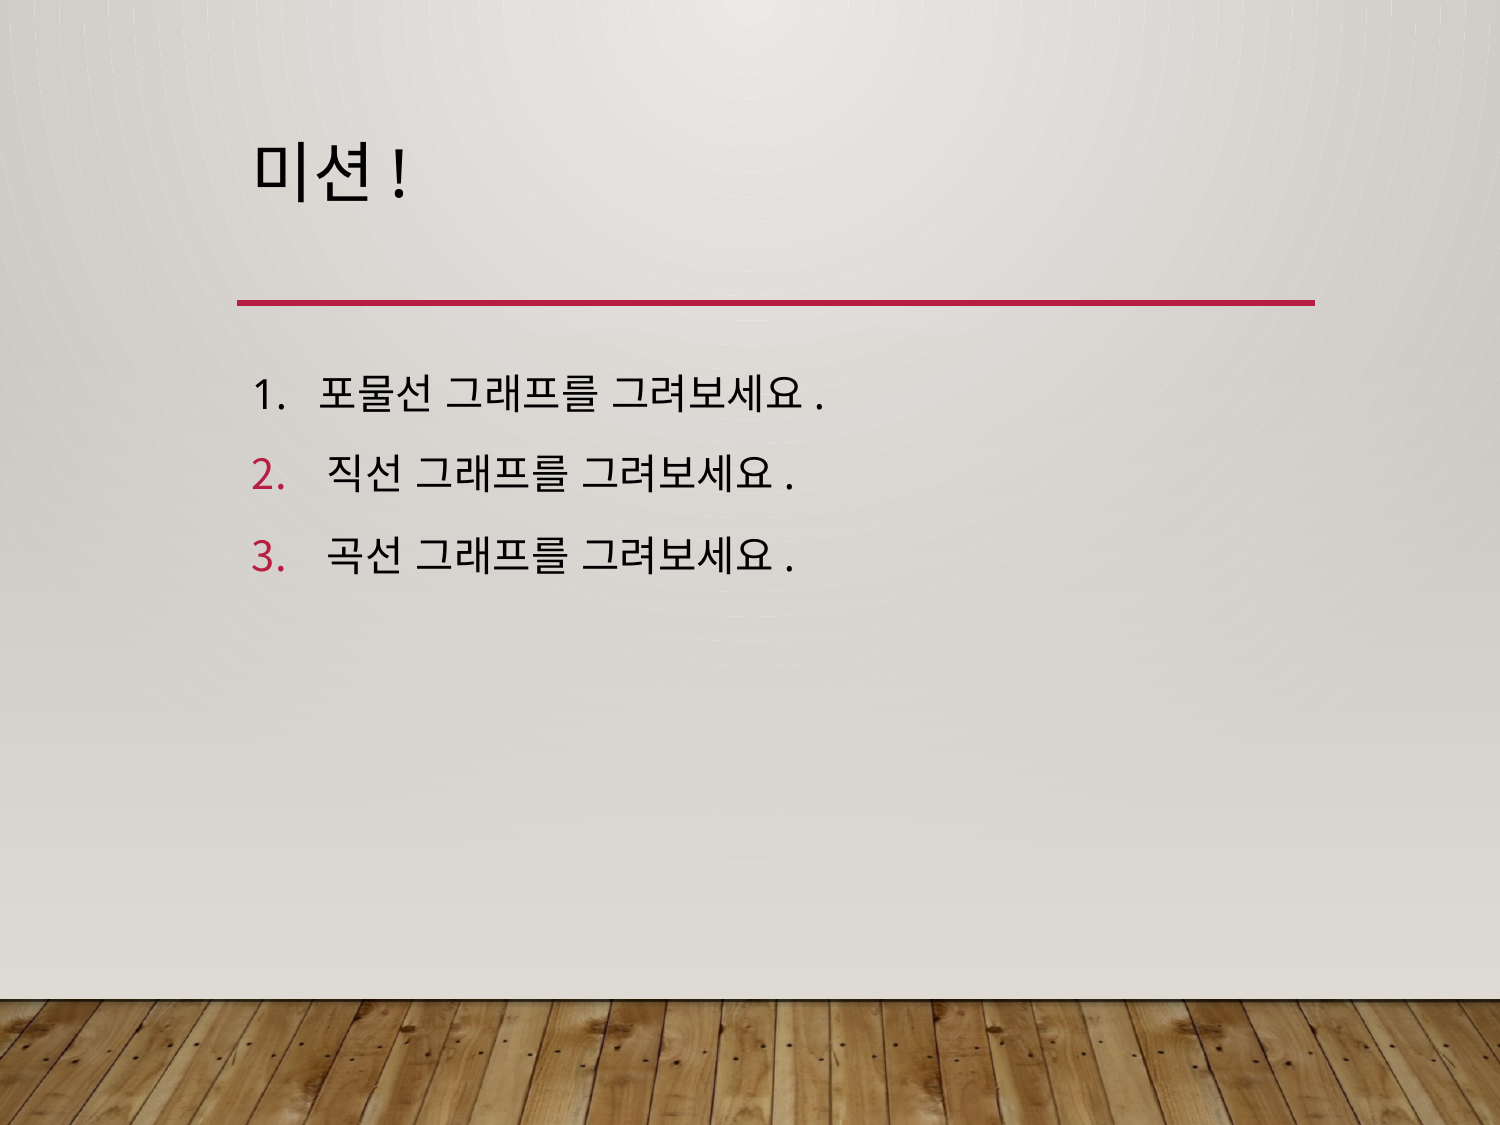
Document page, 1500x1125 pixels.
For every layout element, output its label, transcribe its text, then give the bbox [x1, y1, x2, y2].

picture [0, 999, 1500, 1125]
title 미션! [236, 131, 1315, 305]
list 1. 포물선 그래프를 그려보세요. 직선 그래프를 그려보세요. 곡선 그래프를 그려보세요. [236, 349, 1315, 900]
